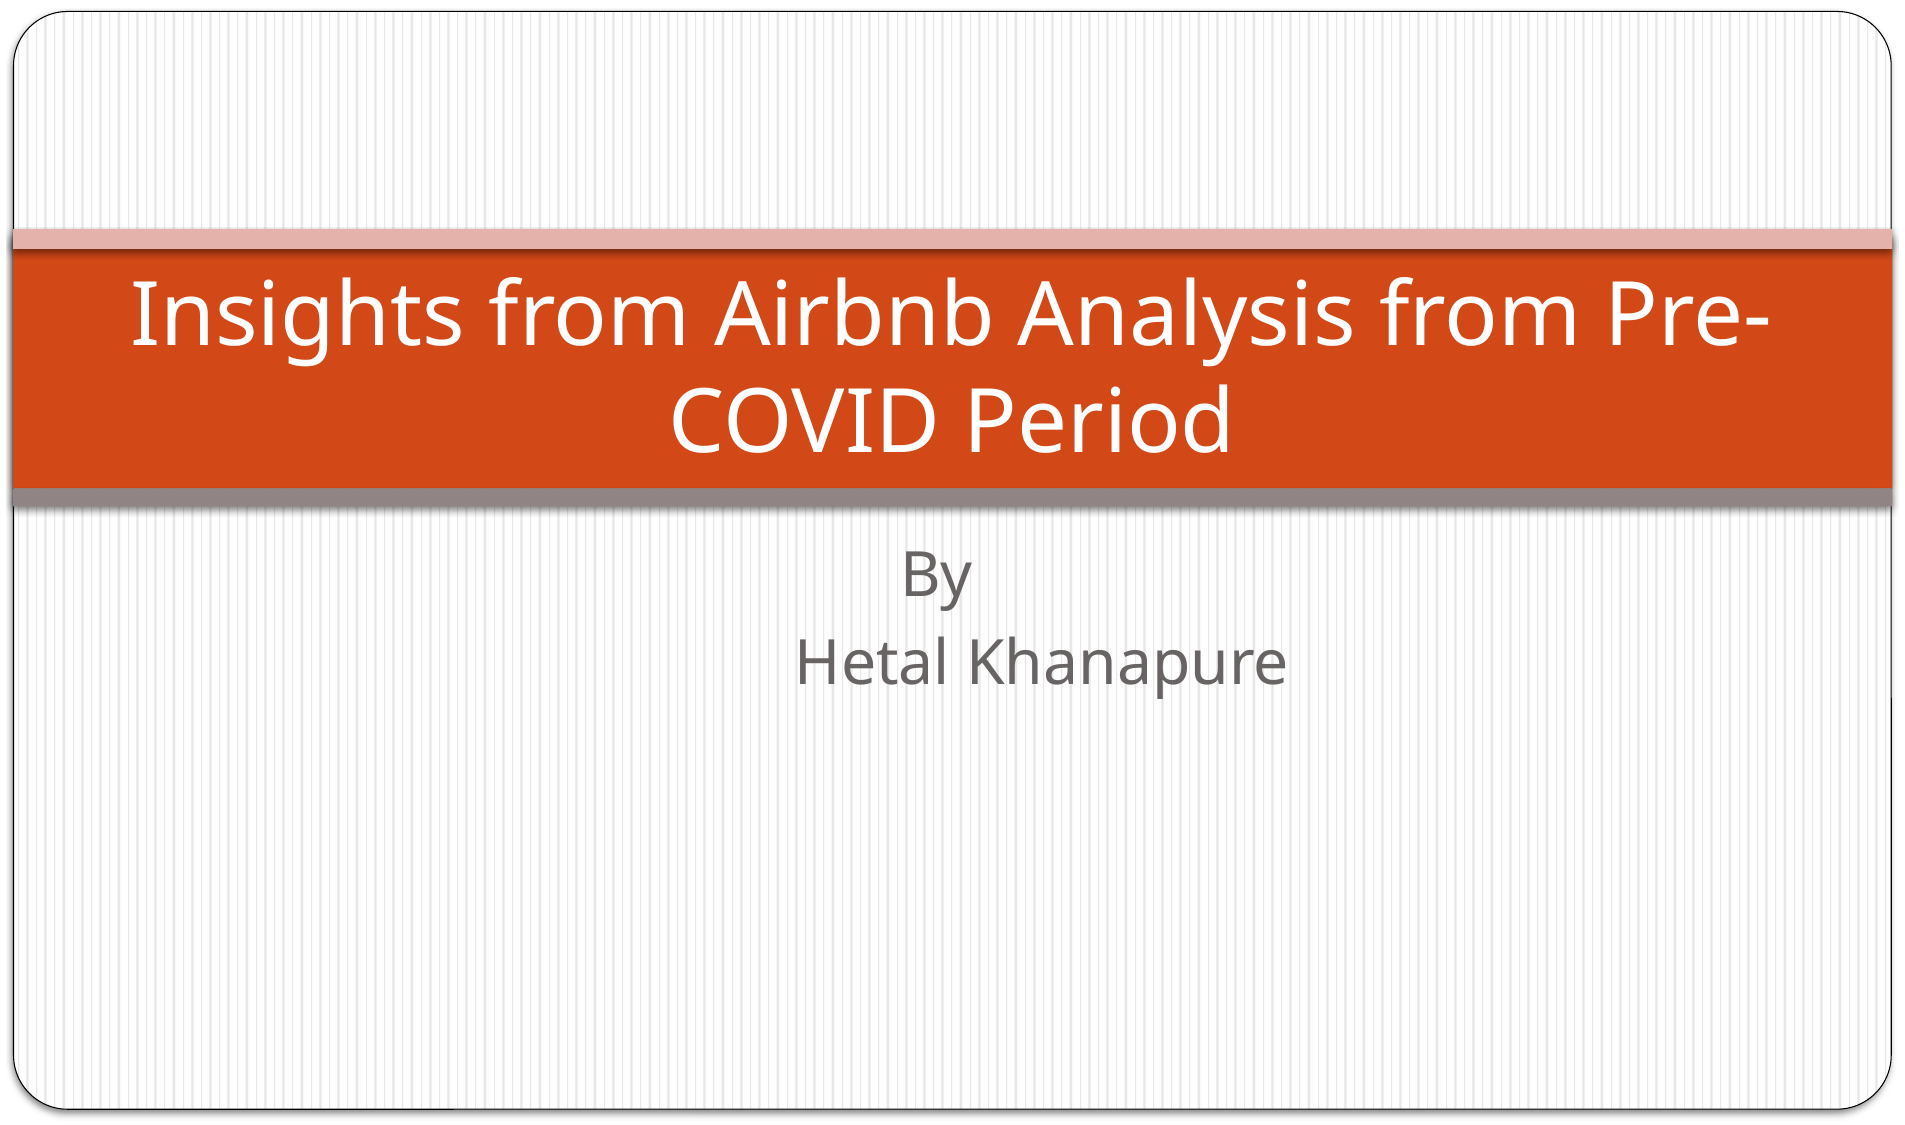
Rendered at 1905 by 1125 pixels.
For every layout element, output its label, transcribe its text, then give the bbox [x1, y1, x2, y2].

subtitle By Hetal Khanapure [269, 525, 1604, 788]
title Insights from Airbnb Analysis from Pre-COVID Period [95, 247, 1810, 489]
